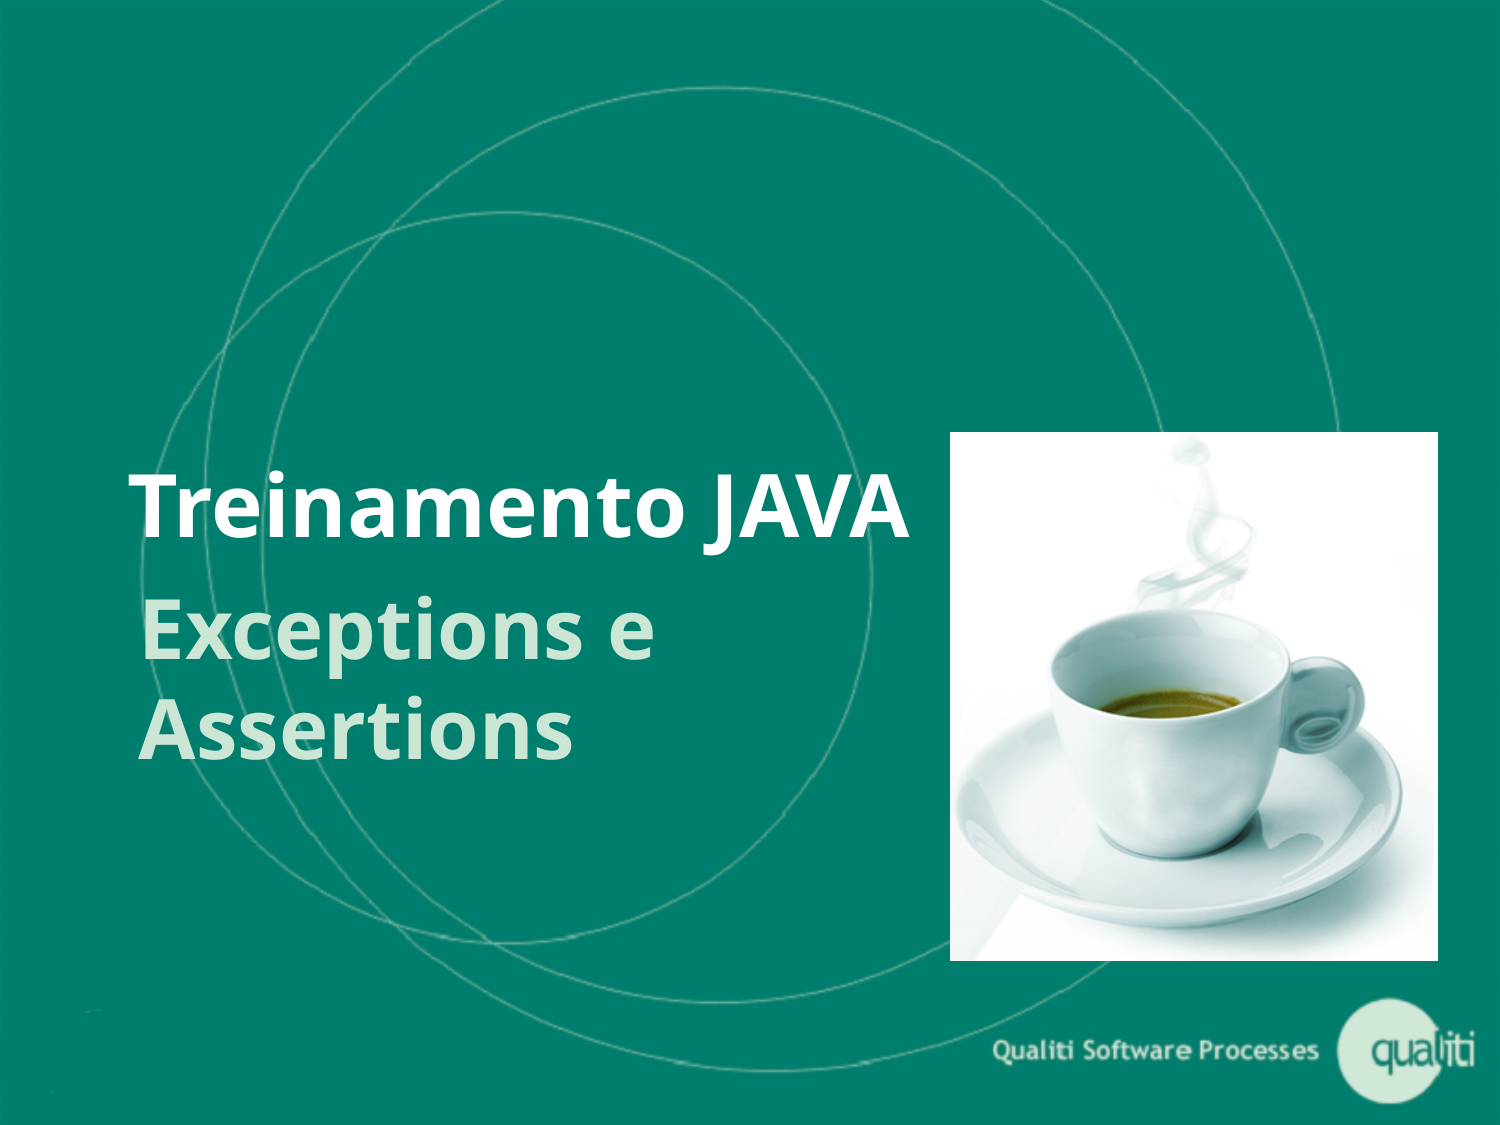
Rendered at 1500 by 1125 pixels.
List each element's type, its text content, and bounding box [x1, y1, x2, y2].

text_box Treinamento JAVA [112, 374, 1388, 563]
picture [0, 0, 1500, 1125]
text_box Exceptions e Assertions [123, 568, 945, 858]
